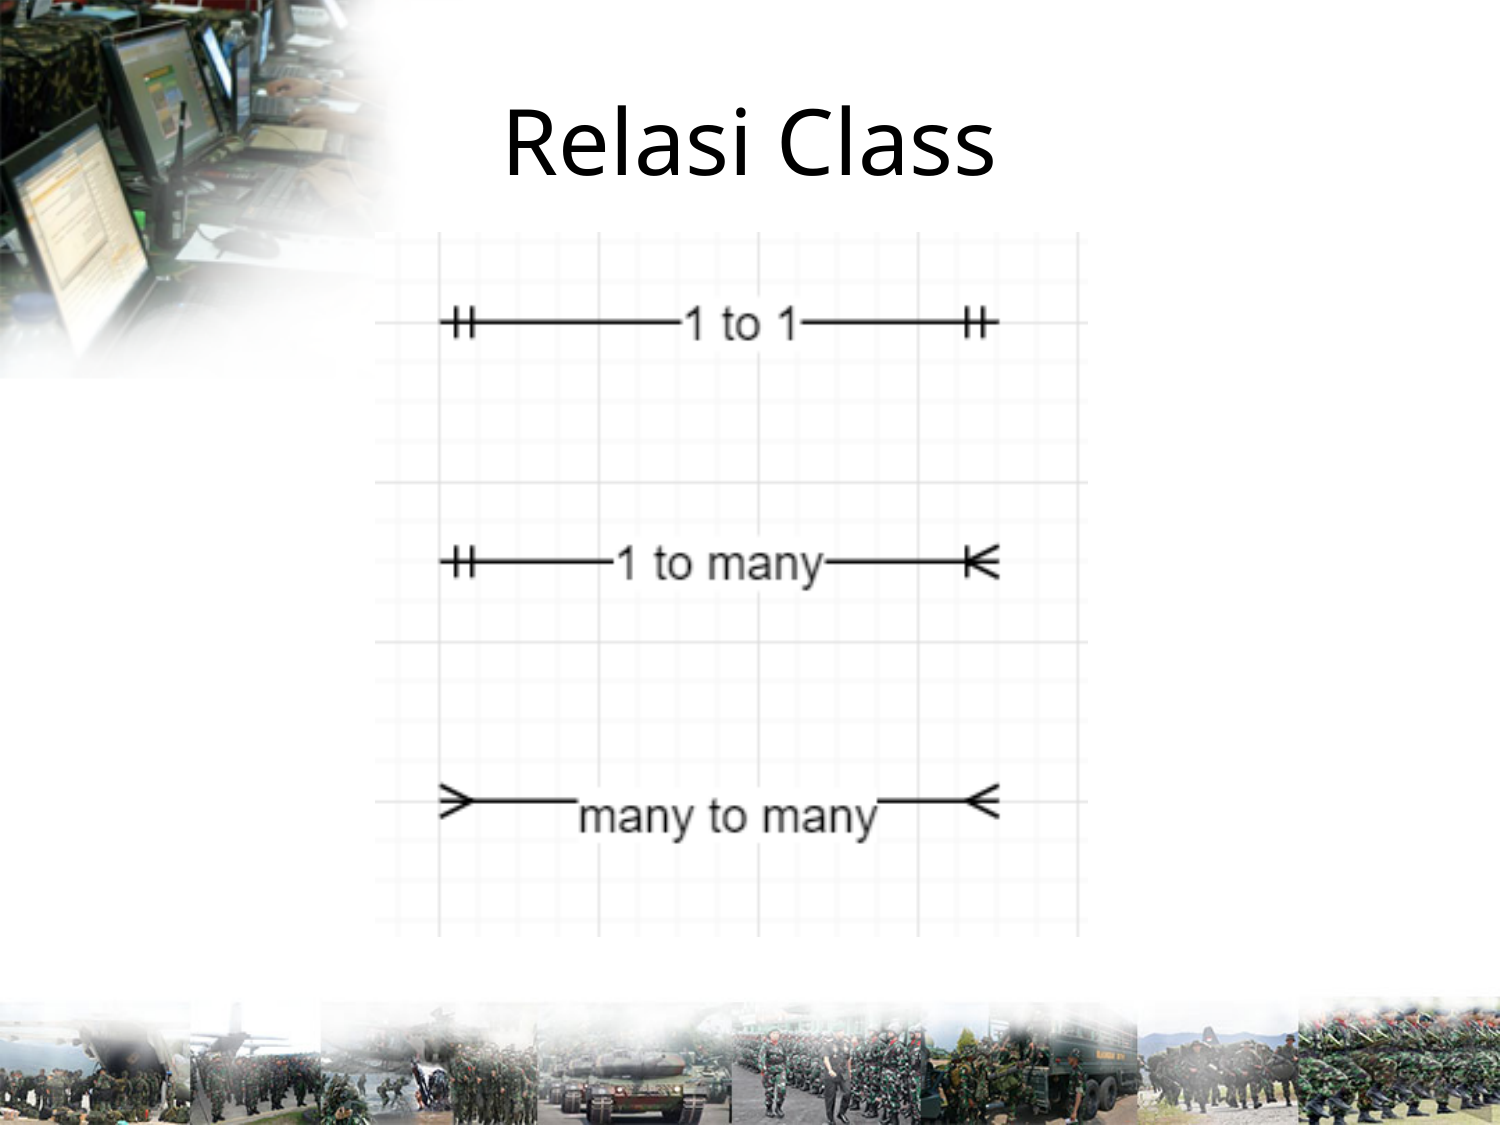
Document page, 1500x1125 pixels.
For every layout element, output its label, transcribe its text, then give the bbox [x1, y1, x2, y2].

title Relasi Class [75, 45, 1425, 233]
picture [0, 987, 1500, 1125]
picture [0, 0, 1088, 938]
